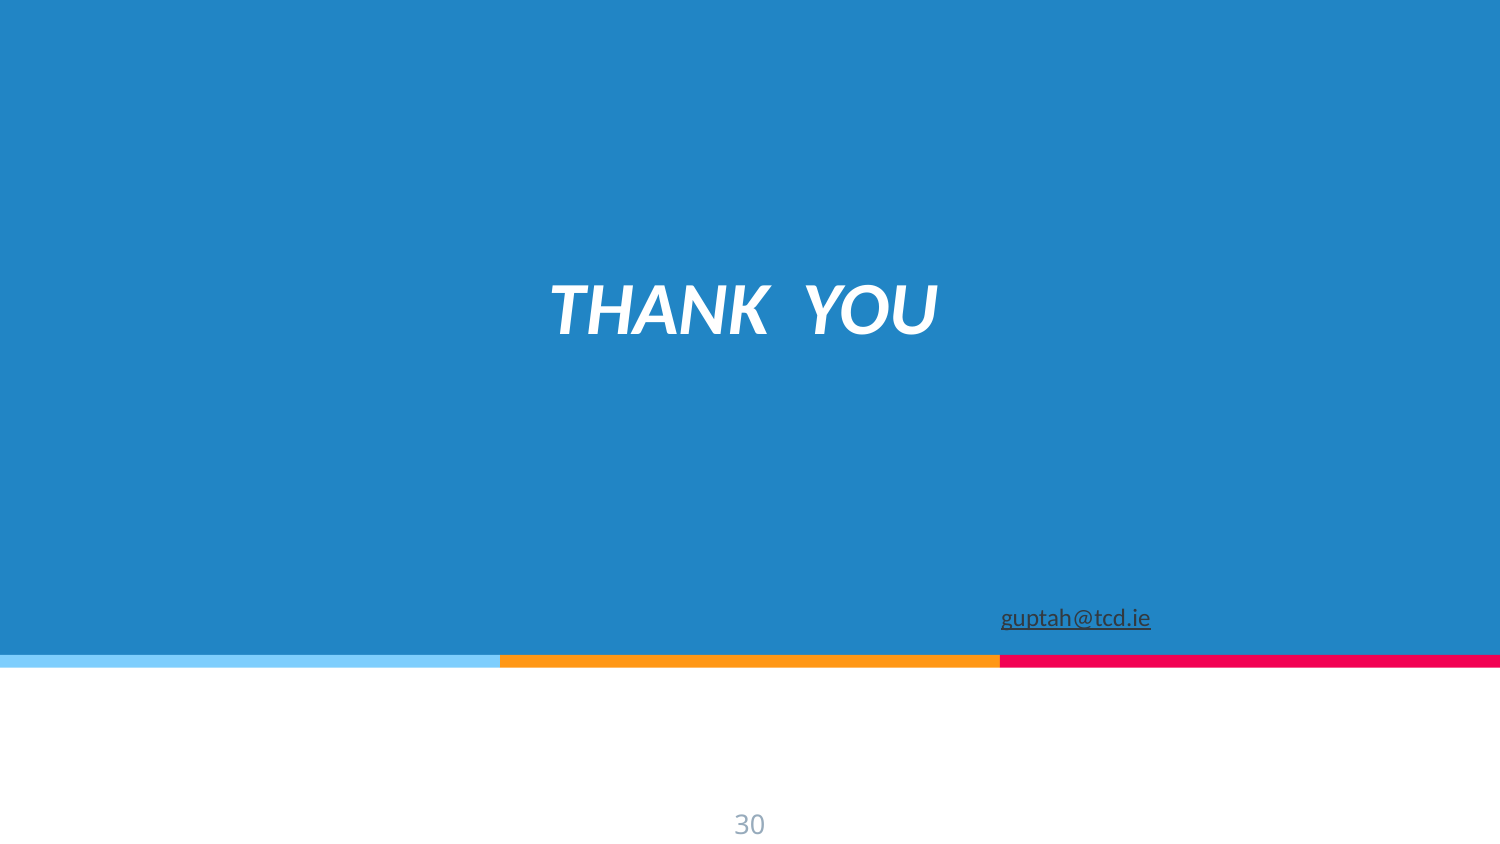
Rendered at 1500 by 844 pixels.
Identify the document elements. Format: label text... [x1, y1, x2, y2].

slide_number 30 [0, 792, 1500, 844]
subtitle THANK YOU [100, 244, 1376, 374]
text_box guptah@tcd.ie [986, 564, 1459, 639]
